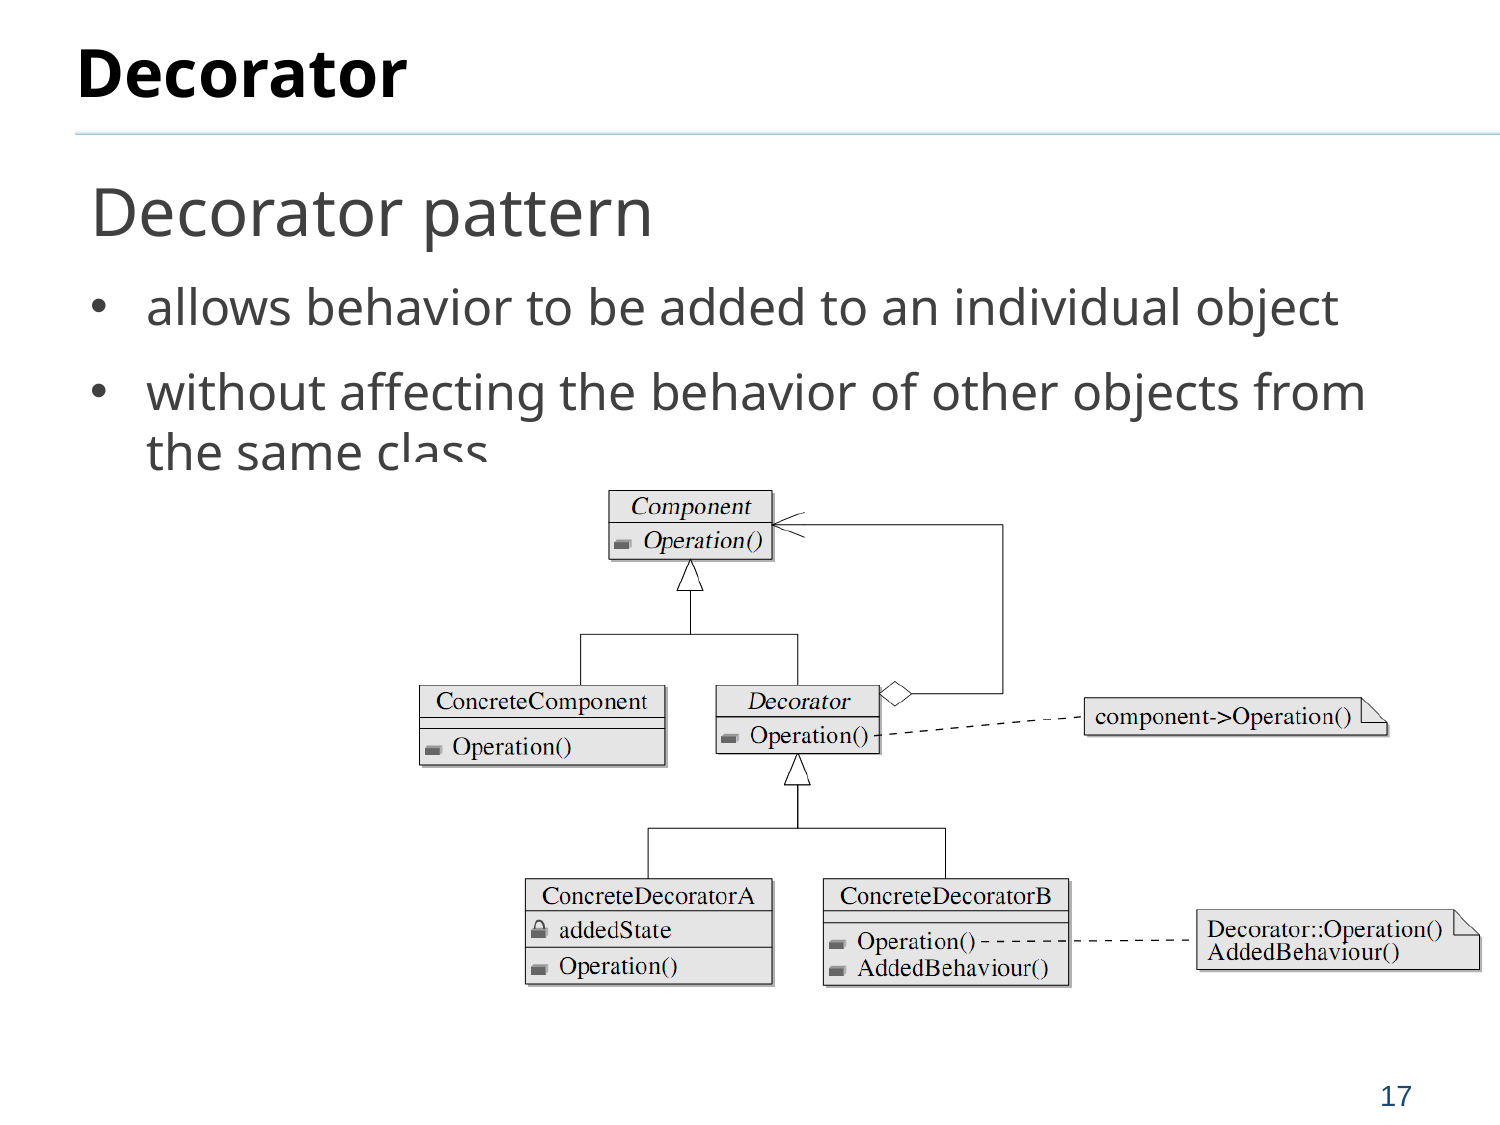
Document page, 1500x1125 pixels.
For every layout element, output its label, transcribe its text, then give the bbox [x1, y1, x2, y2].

list Decorator pattern allows behavior to be added to an individual object without affecting the behavior of other objects from the same class [75, 162, 1455, 963]
slide_number 17 [1348, 1065, 1428, 1125]
picture [399, 462, 1488, 995]
title Decorator [75, 45, 1500, 135]
